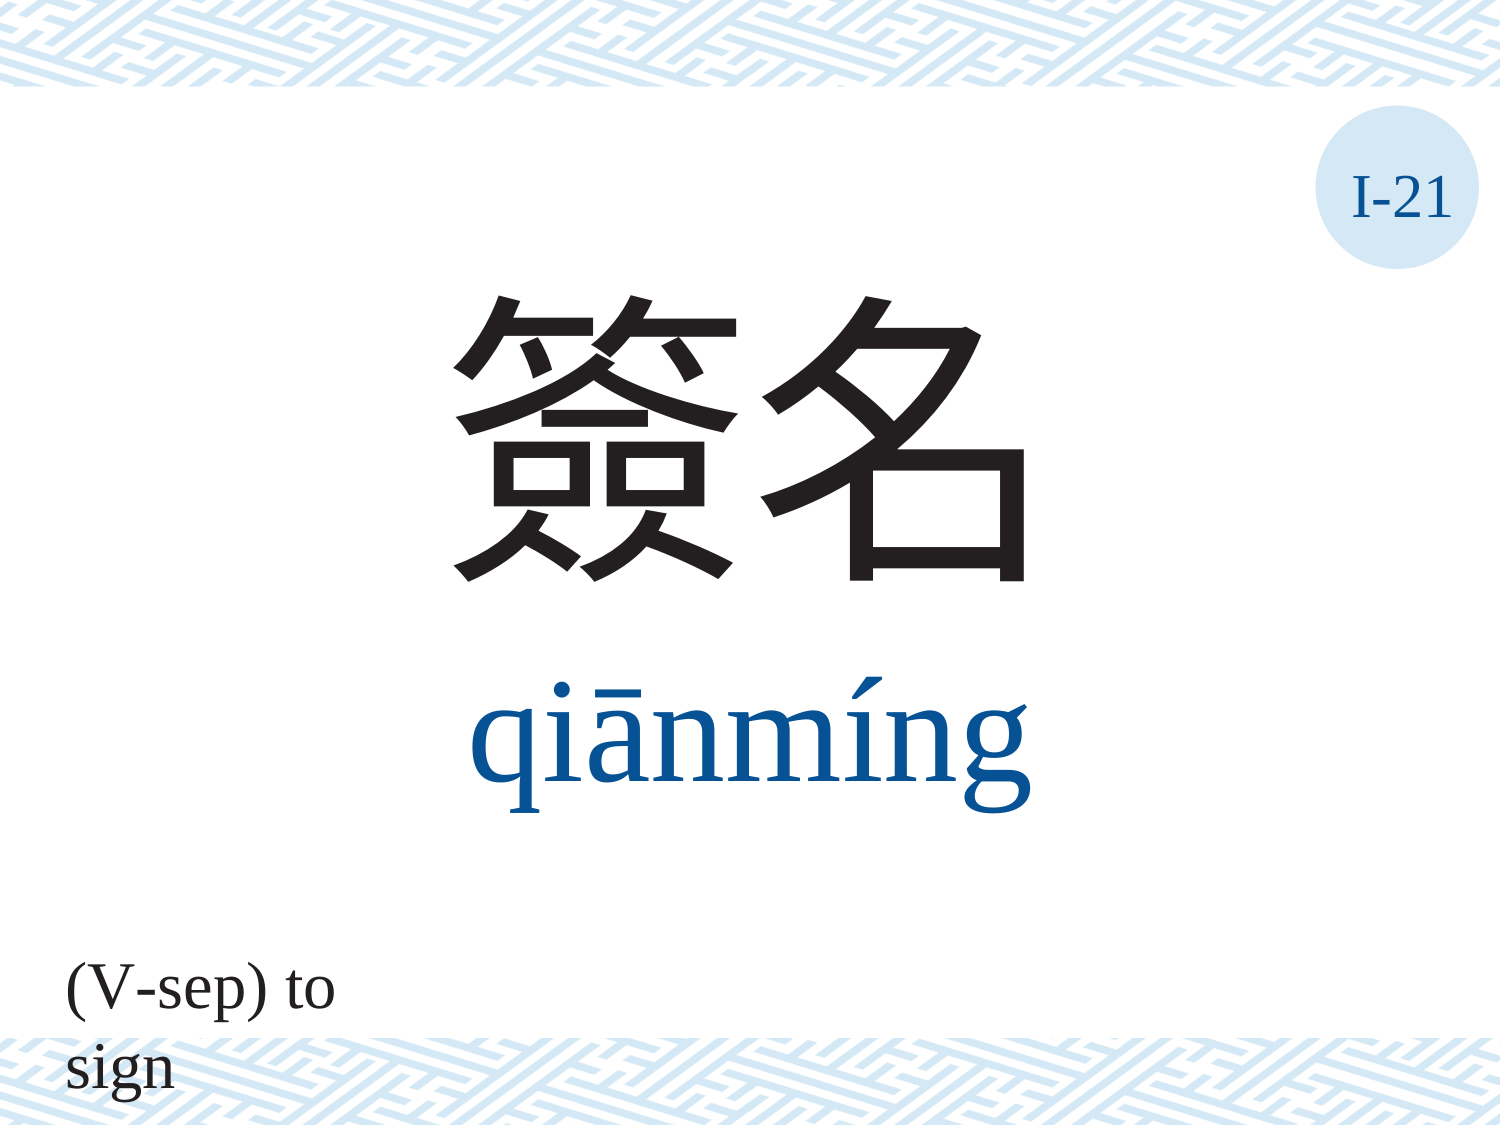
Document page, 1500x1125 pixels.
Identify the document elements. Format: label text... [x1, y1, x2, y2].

picture [0, 0, 1500, 1125]
text_box I-21 簽名 qiānmíng [439, 154, 1456, 812]
text_box (V-sep) to sign [62, 942, 461, 1103]
